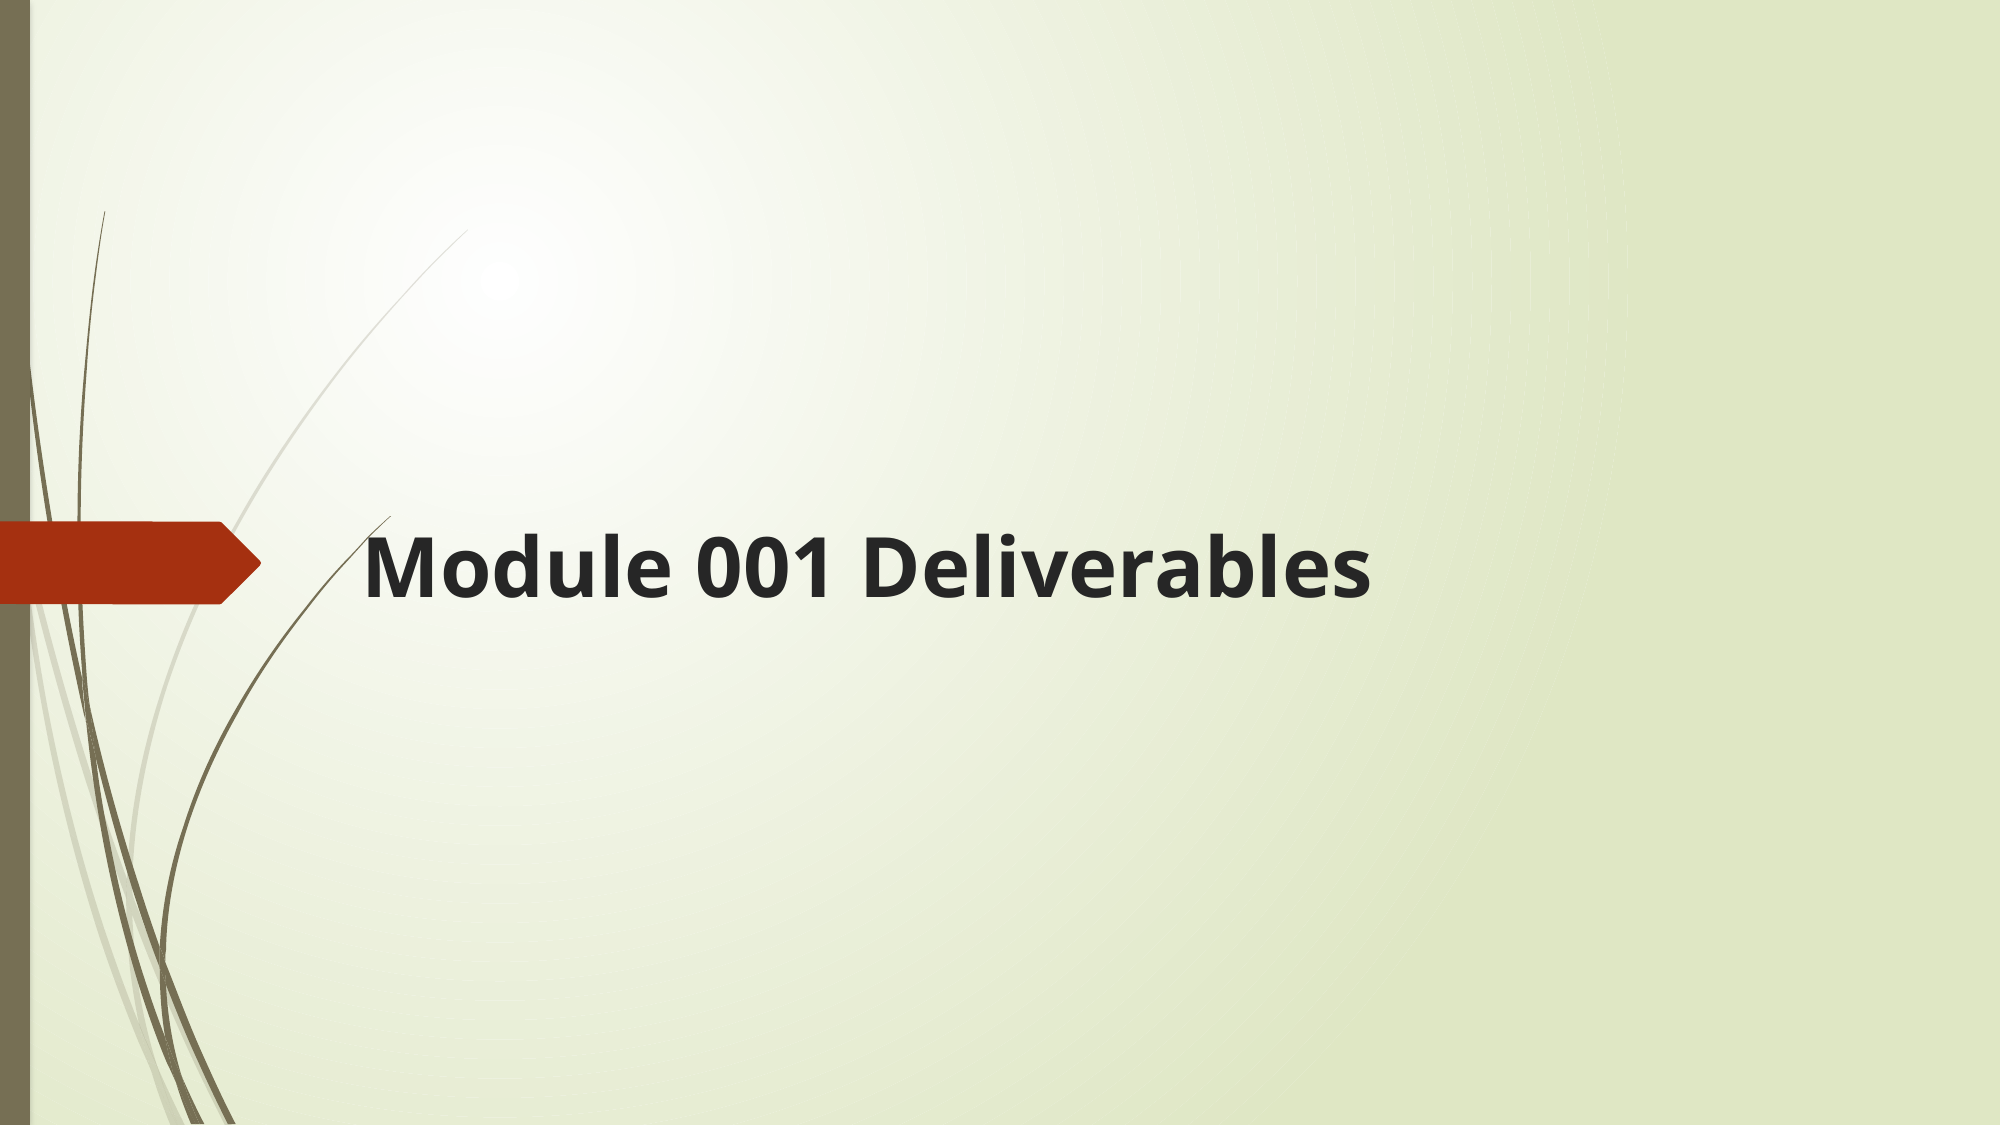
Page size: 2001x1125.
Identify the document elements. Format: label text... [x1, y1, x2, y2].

title Module 001 Deliverables [346, 380, 1810, 622]
